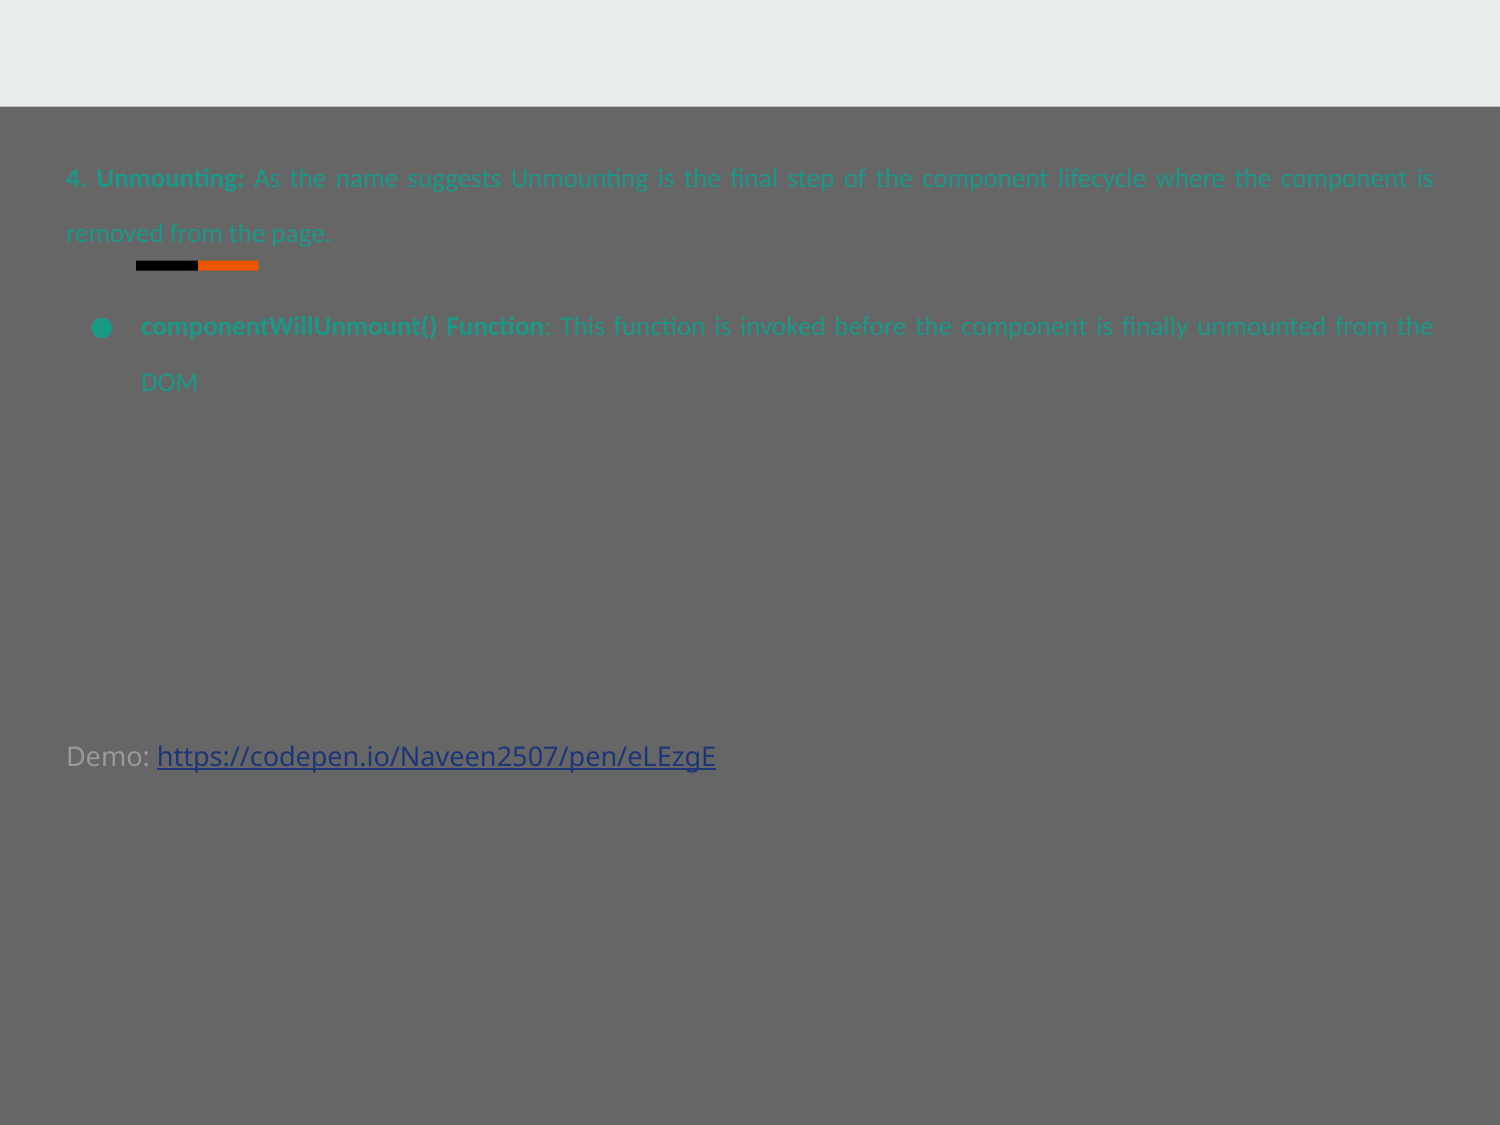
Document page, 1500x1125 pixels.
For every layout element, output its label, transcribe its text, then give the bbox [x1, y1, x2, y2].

text_box 4. Unmounting: As the name suggests Unmounting is the final step of the component lifecycle where the component is removed from the page. componentWillUnmount() Function: This function is invoked before the component is finally unmounted from the DOM Demo: https://codepen.io/Naveen2507/pen/eLEzgE [51, 122, 1449, 1000]
